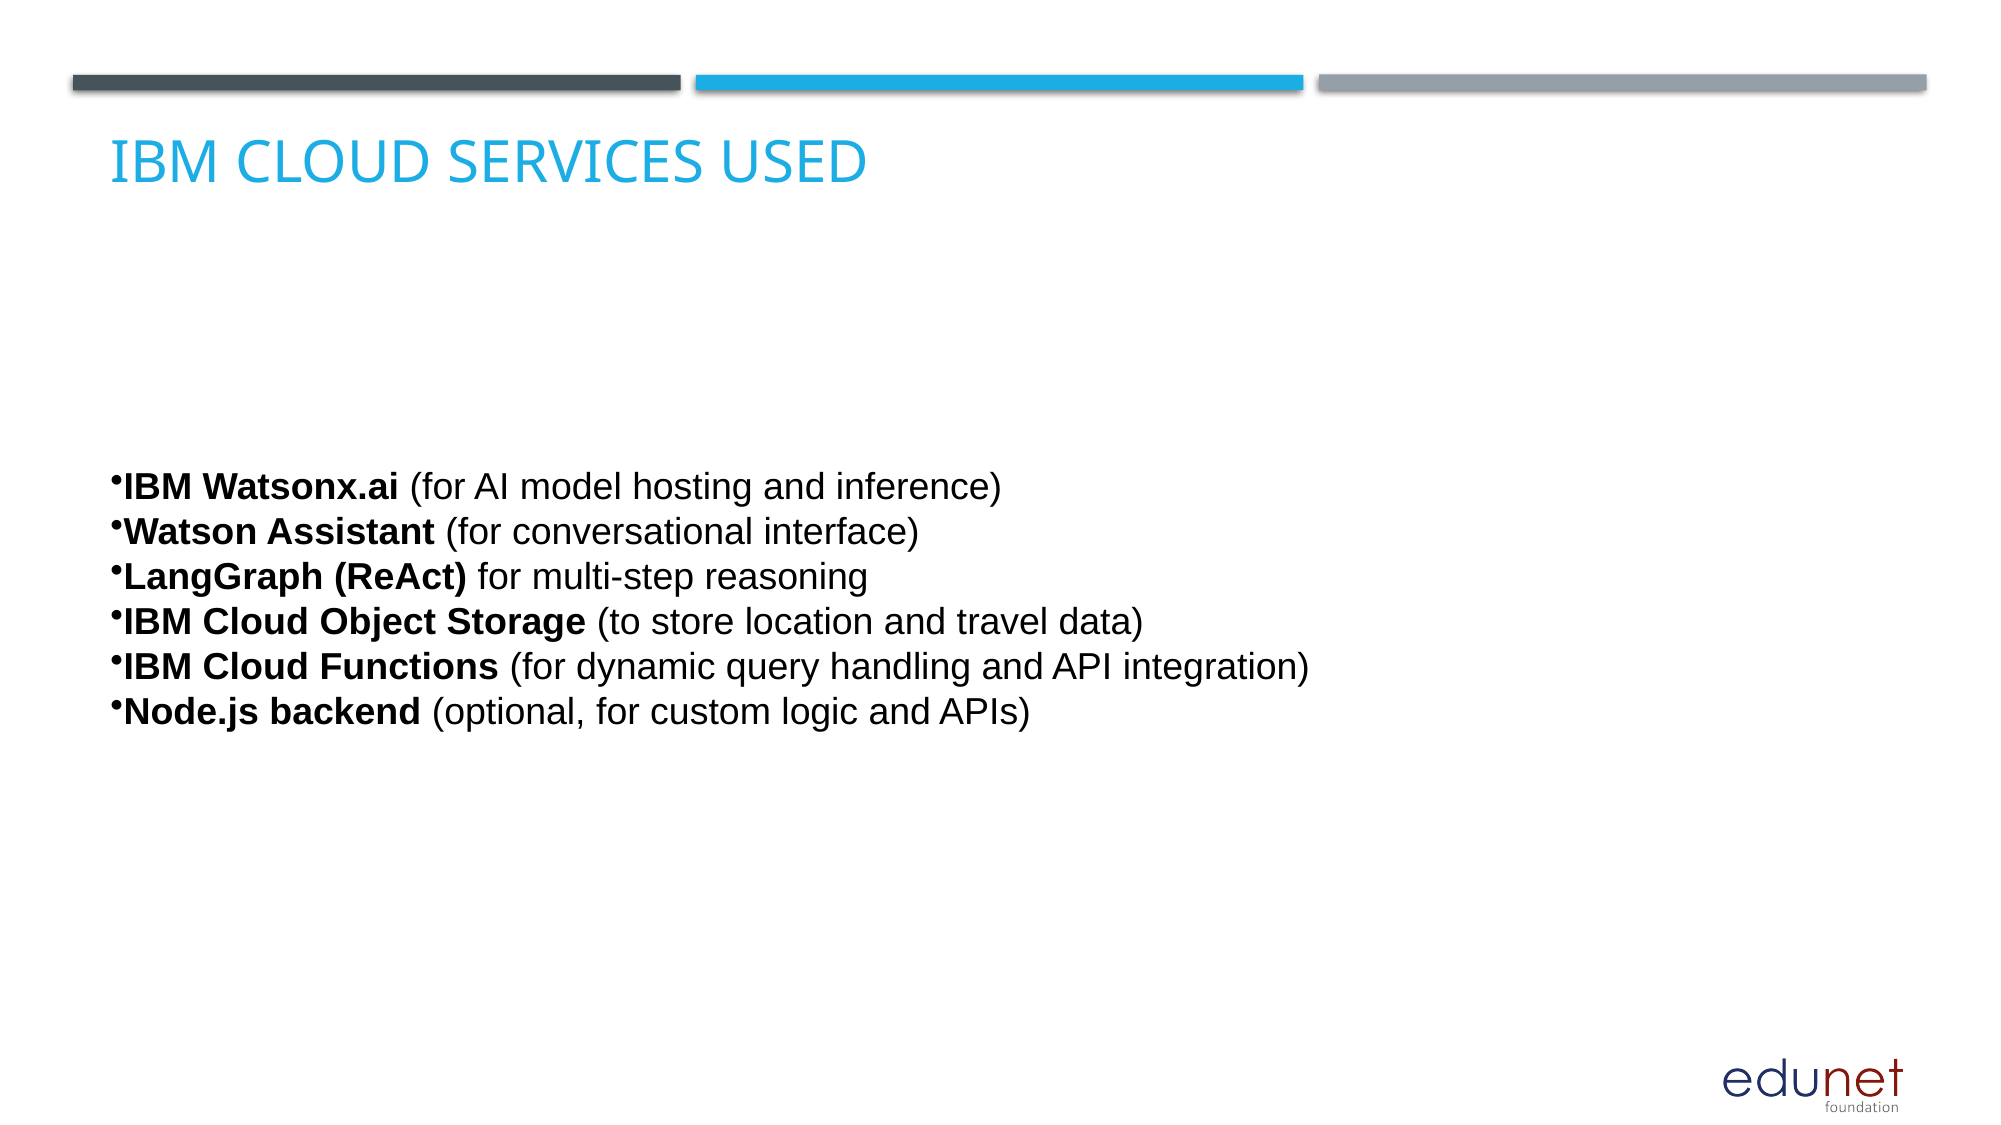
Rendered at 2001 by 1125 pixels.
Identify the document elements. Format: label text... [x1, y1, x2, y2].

picture [1719, 1056, 1905, 1116]
list IBM Watsonx.ai (for AI model hosting and inference) Watson Assistant (for conversational interface) LangGraph (ReAct) for multi-step reasoning IBM Cloud Object Storage (to store location and travel data) IBM Cloud Functions (for dynamic query handling and API integration) Node.js backend (optional, for custom logic and APIs) [95, 270, 1905, 924]
title IBM cloud services used [95, 115, 1905, 203]
